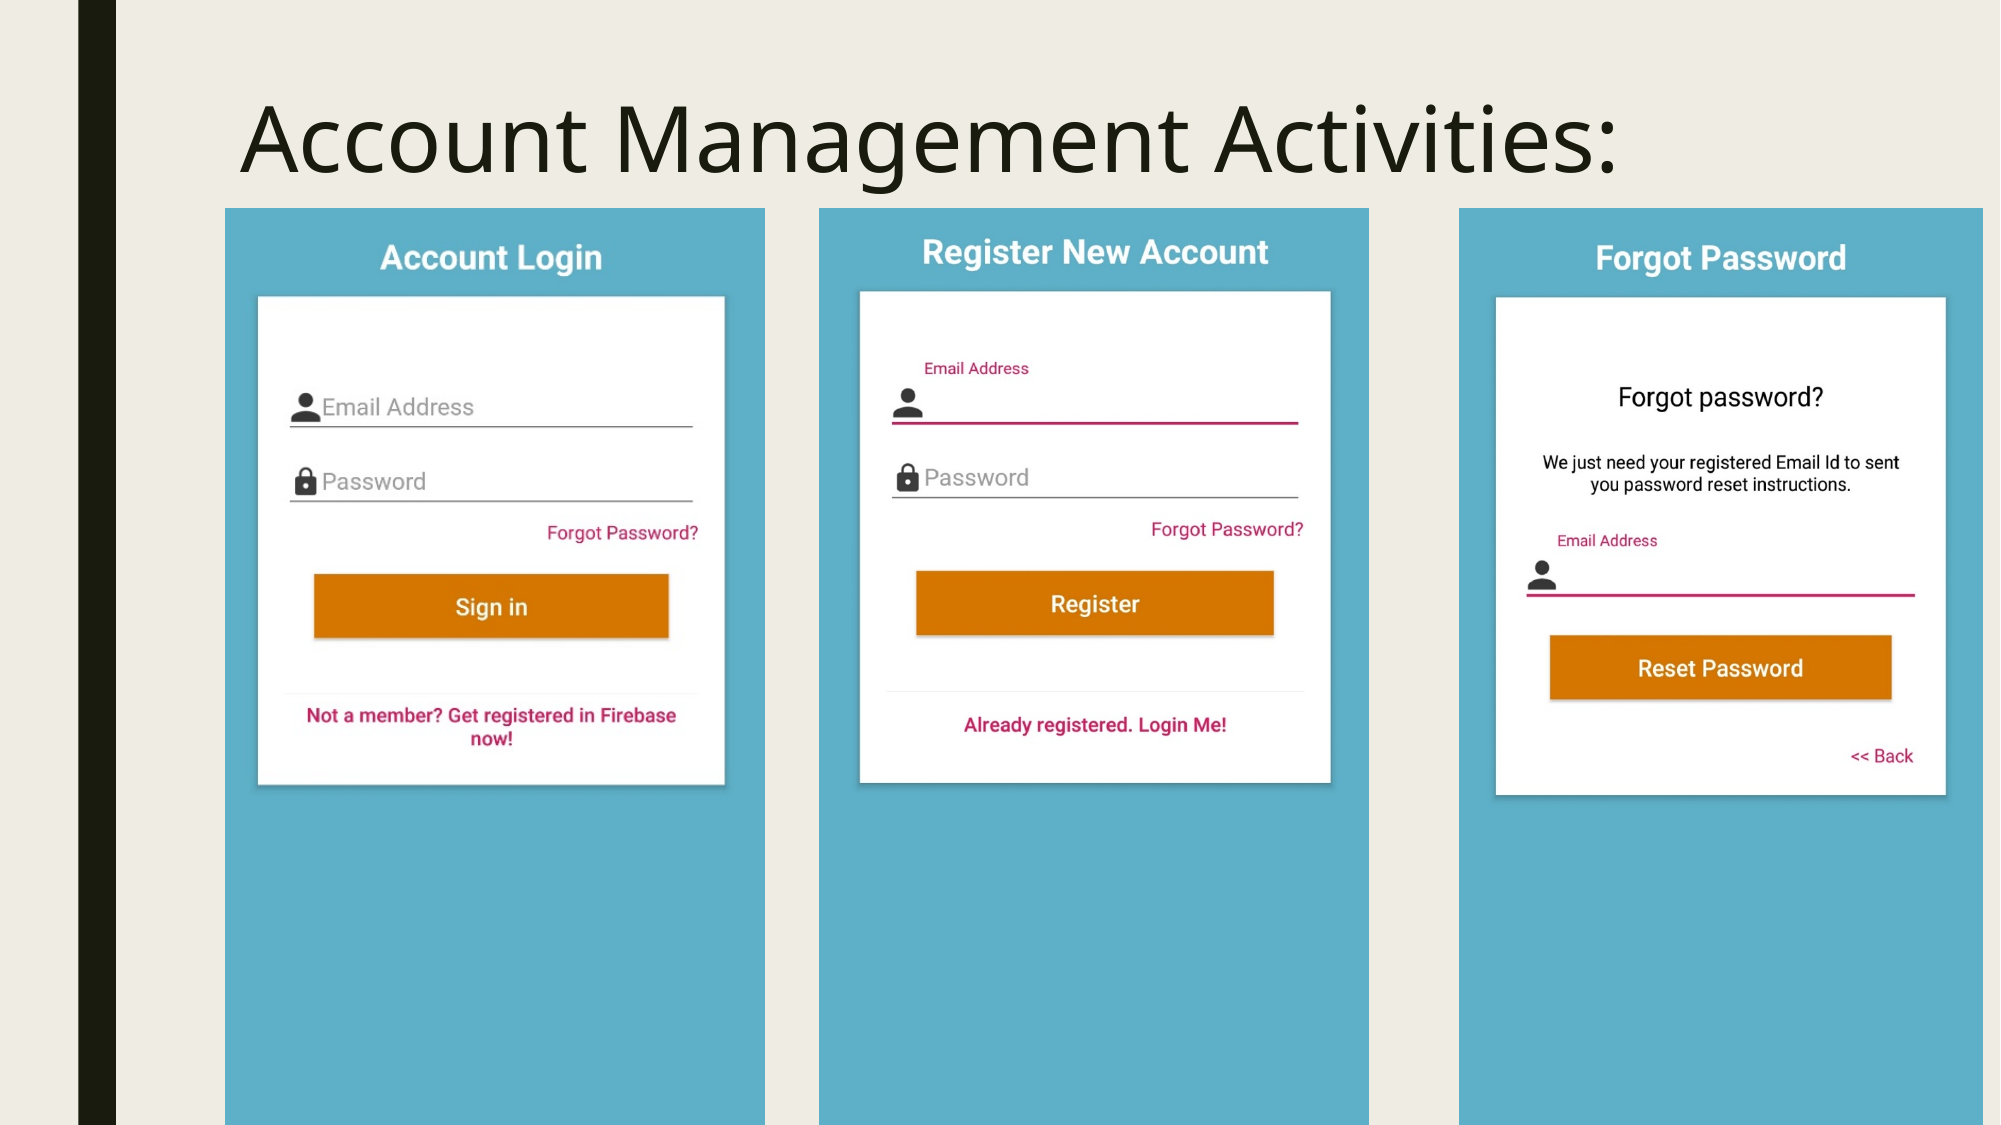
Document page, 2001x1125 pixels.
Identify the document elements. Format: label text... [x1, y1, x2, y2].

title Account Management Activities: [225, 87, 1800, 331]
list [224, 208, 765, 1125]
picture [1459, 208, 1983, 1125]
picture [819, 208, 1369, 1125]
